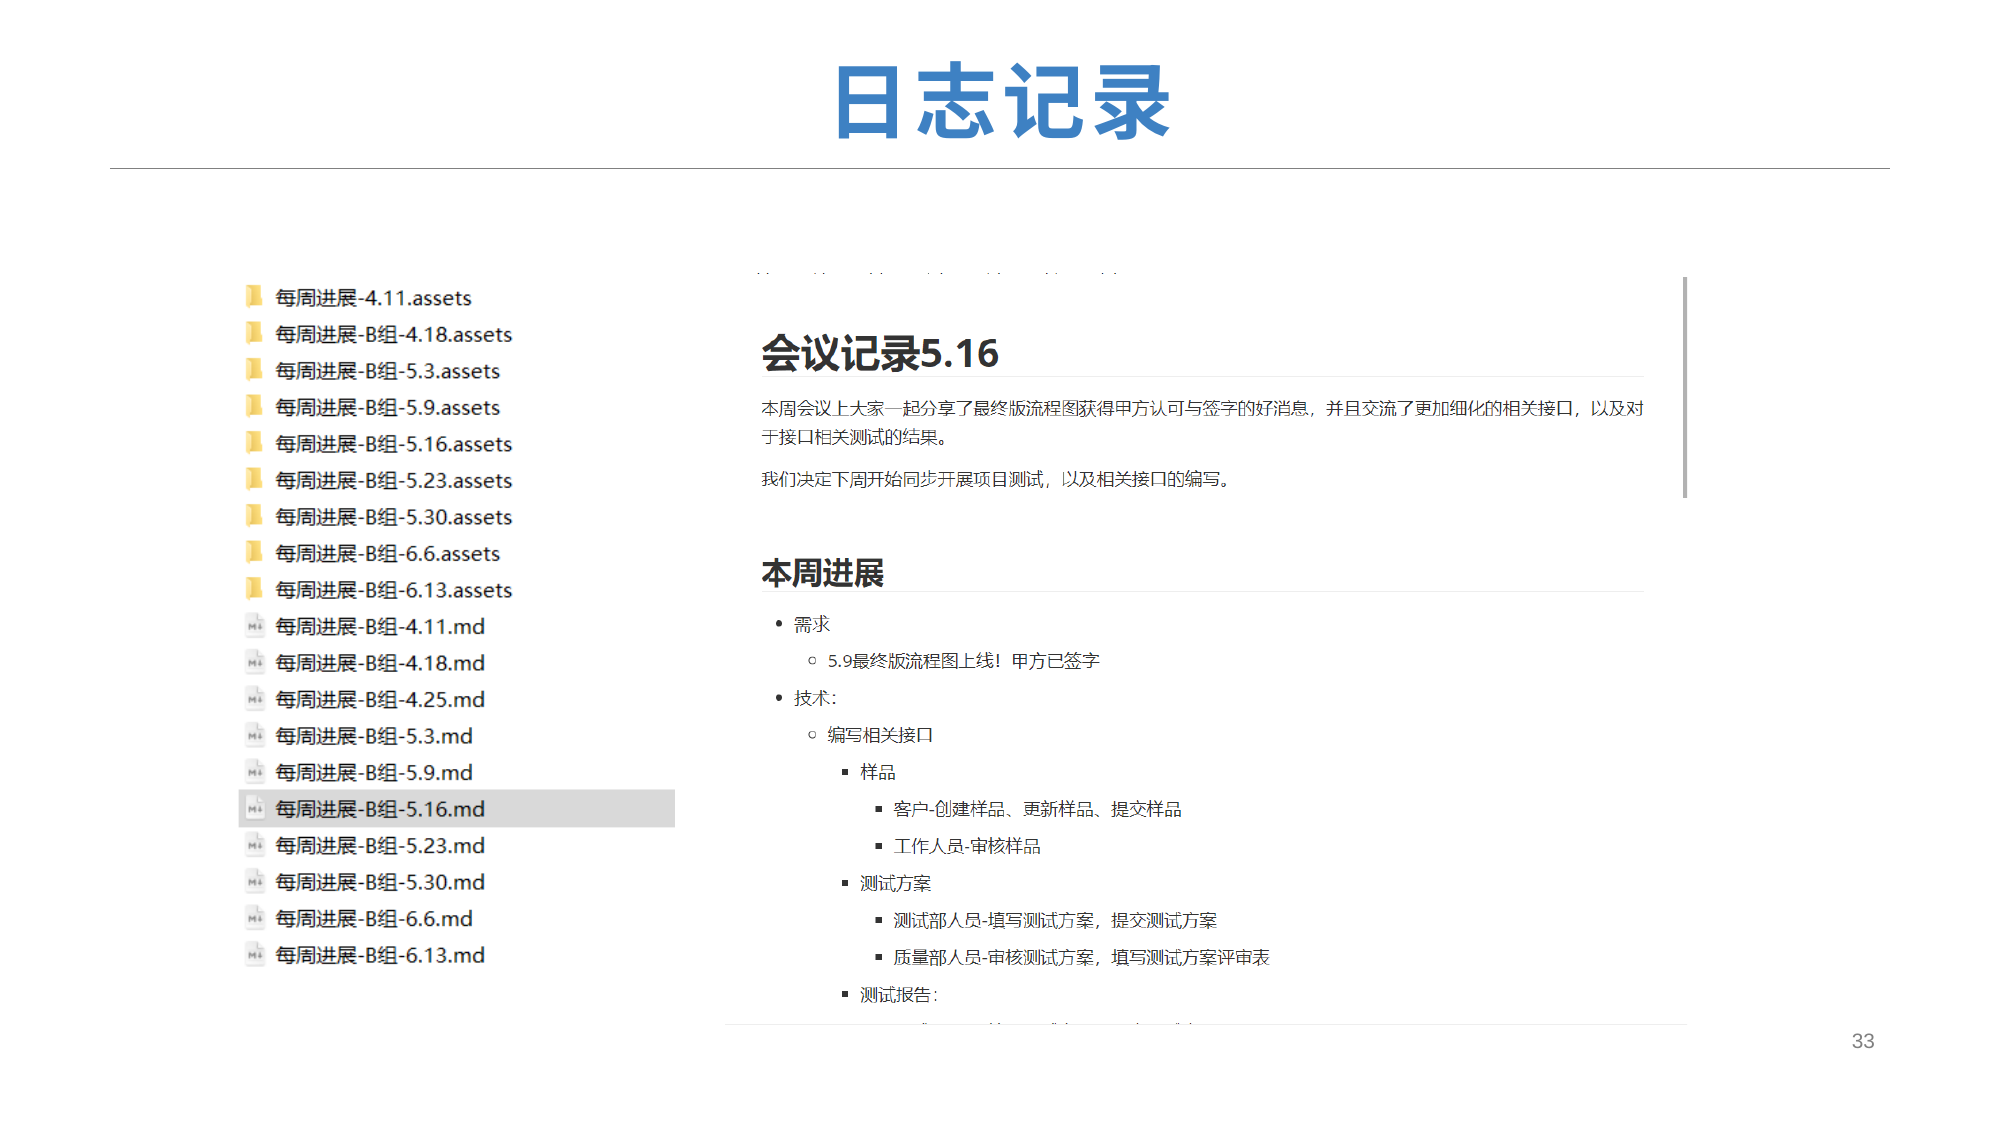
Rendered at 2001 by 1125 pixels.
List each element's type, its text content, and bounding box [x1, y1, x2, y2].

picture [724, 273, 1688, 1025]
slide_number 33 [1412, 1023, 1890, 1058]
picture [238, 273, 675, 1025]
text_box 日志记录 [150, 36, 1850, 162]
